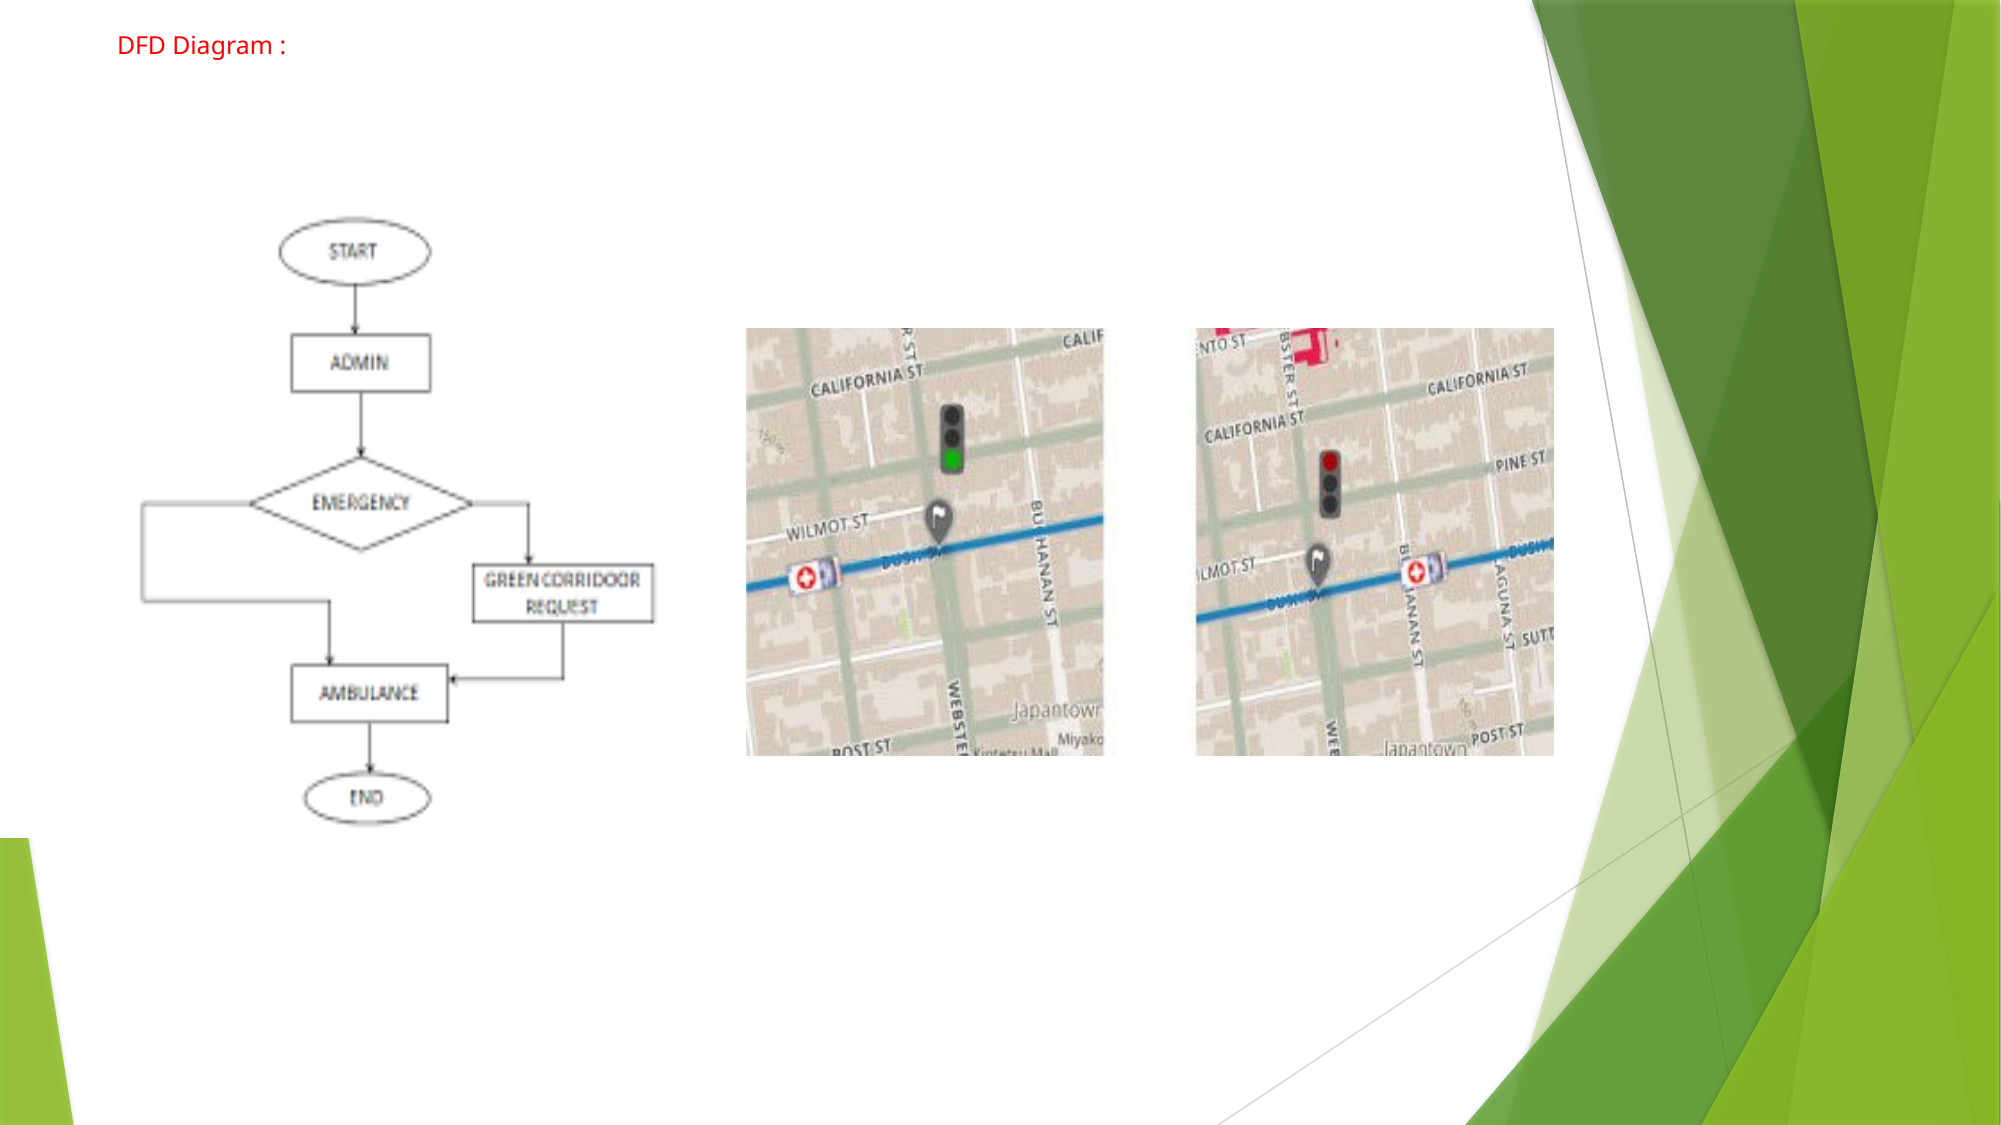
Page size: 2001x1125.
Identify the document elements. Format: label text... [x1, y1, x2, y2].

picture [0, 190, 1554, 839]
title DFD Diagram : [102, 22, 1780, 160]
